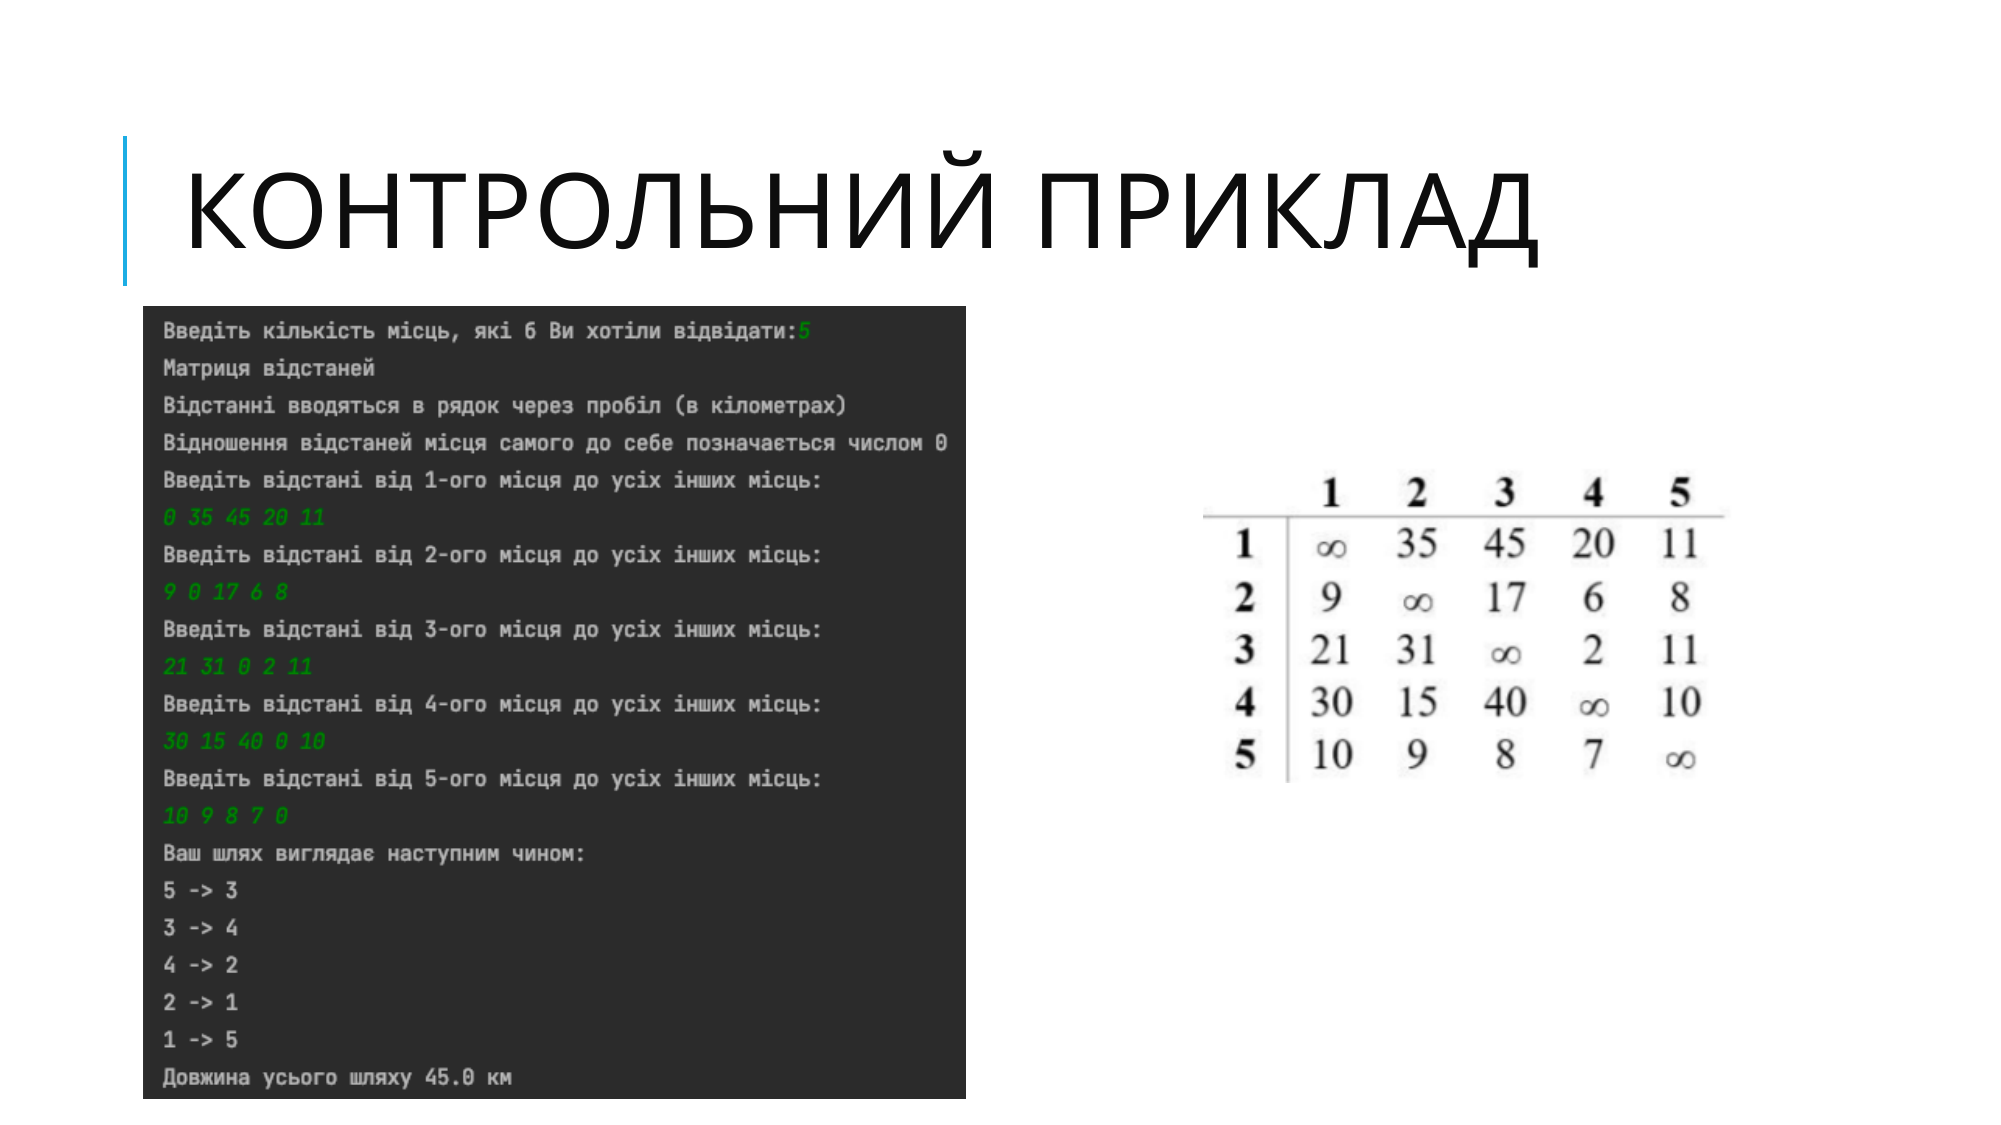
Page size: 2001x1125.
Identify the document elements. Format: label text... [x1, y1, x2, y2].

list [1203, 458, 1741, 784]
picture [143, 305, 966, 1099]
title Контрольний приклад [168, 96, 1763, 342]
